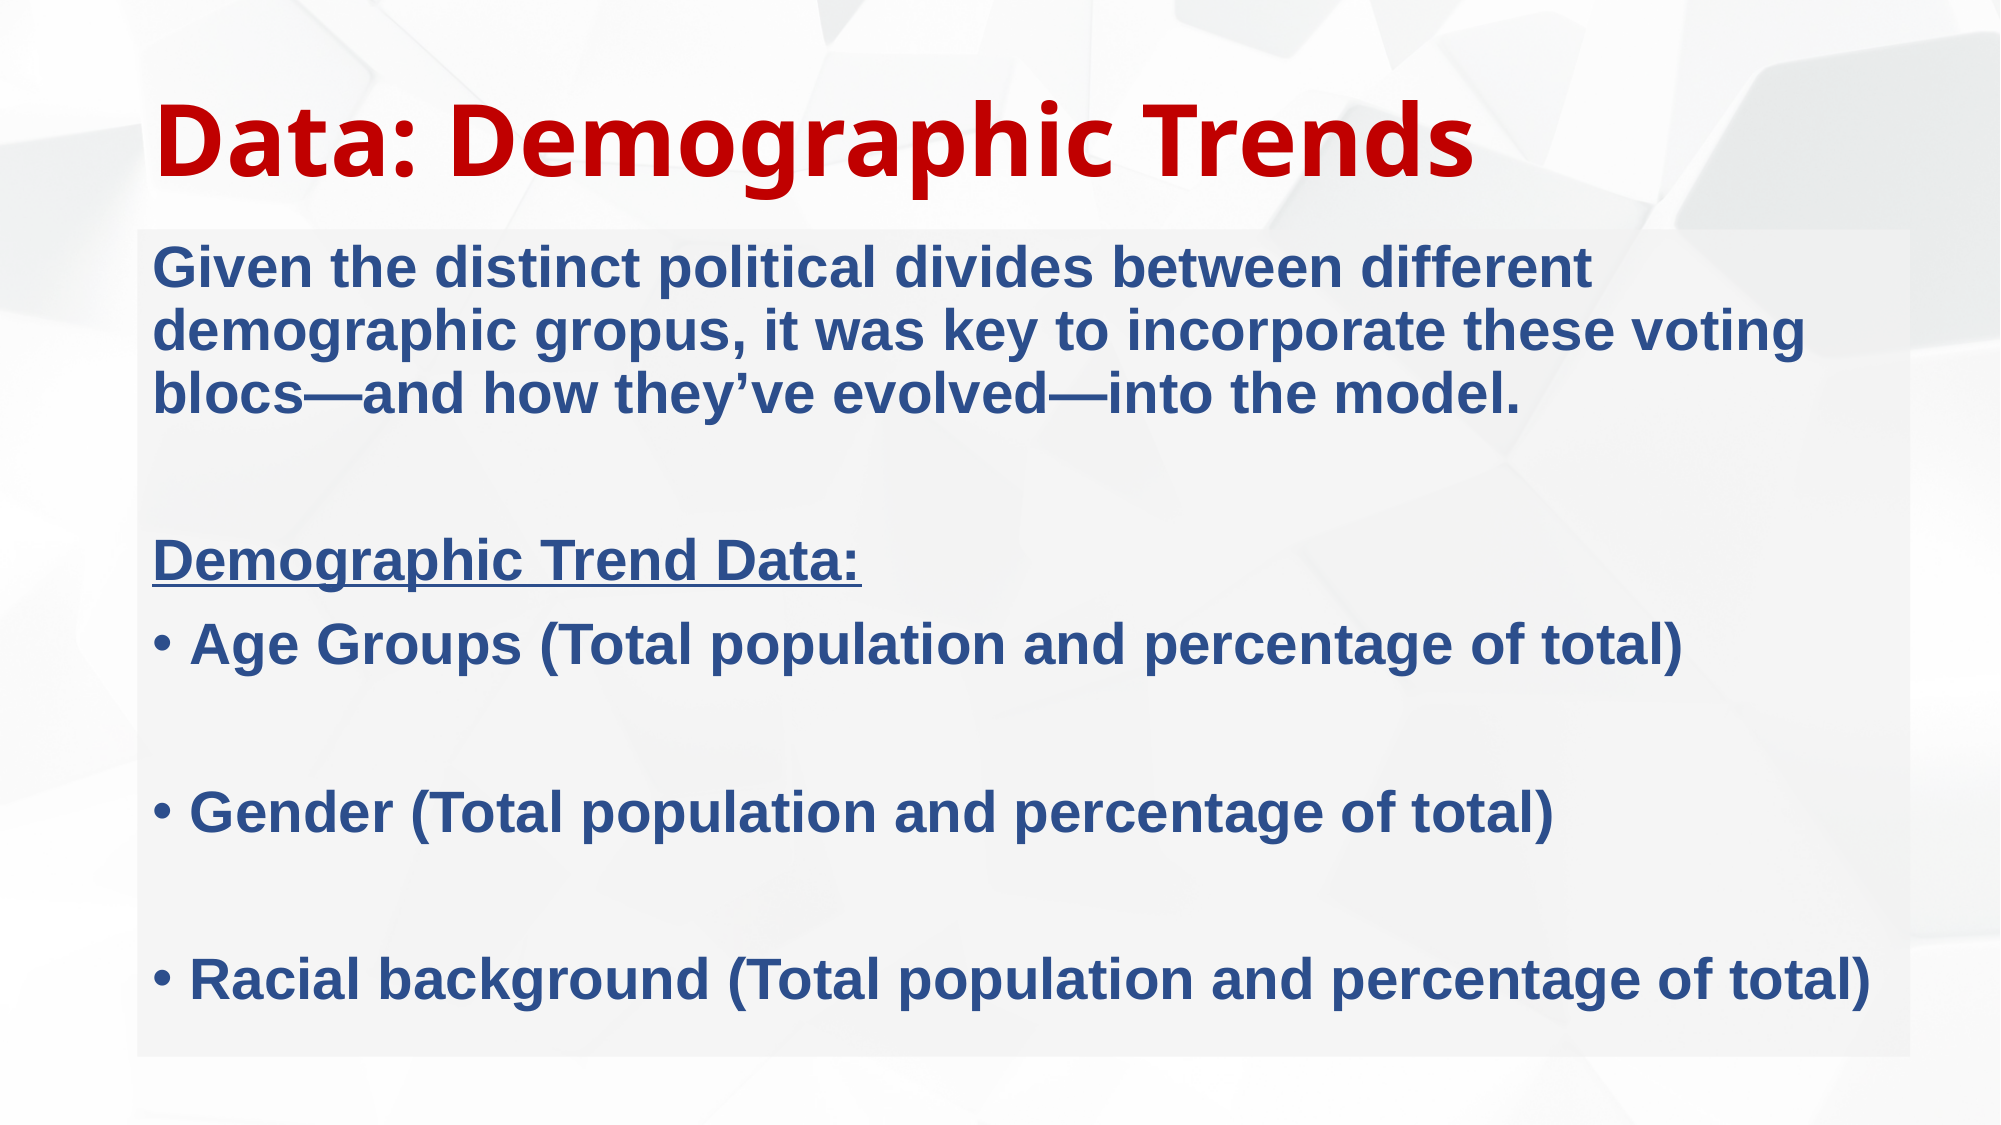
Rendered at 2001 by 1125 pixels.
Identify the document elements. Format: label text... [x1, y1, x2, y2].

title Data: Demographic Trends [137, 59, 1863, 229]
list Given the distinct political divides between different demographic gropus, it was key to incorporate these voting blocs—and how they’ve evolved—into the model. Demographic Trend Data: Age Groups (Total population and percentage of total) Gender (Total population and percentage of total) Racial background (Total population and percentage of total) [137, 229, 1911, 1057]
